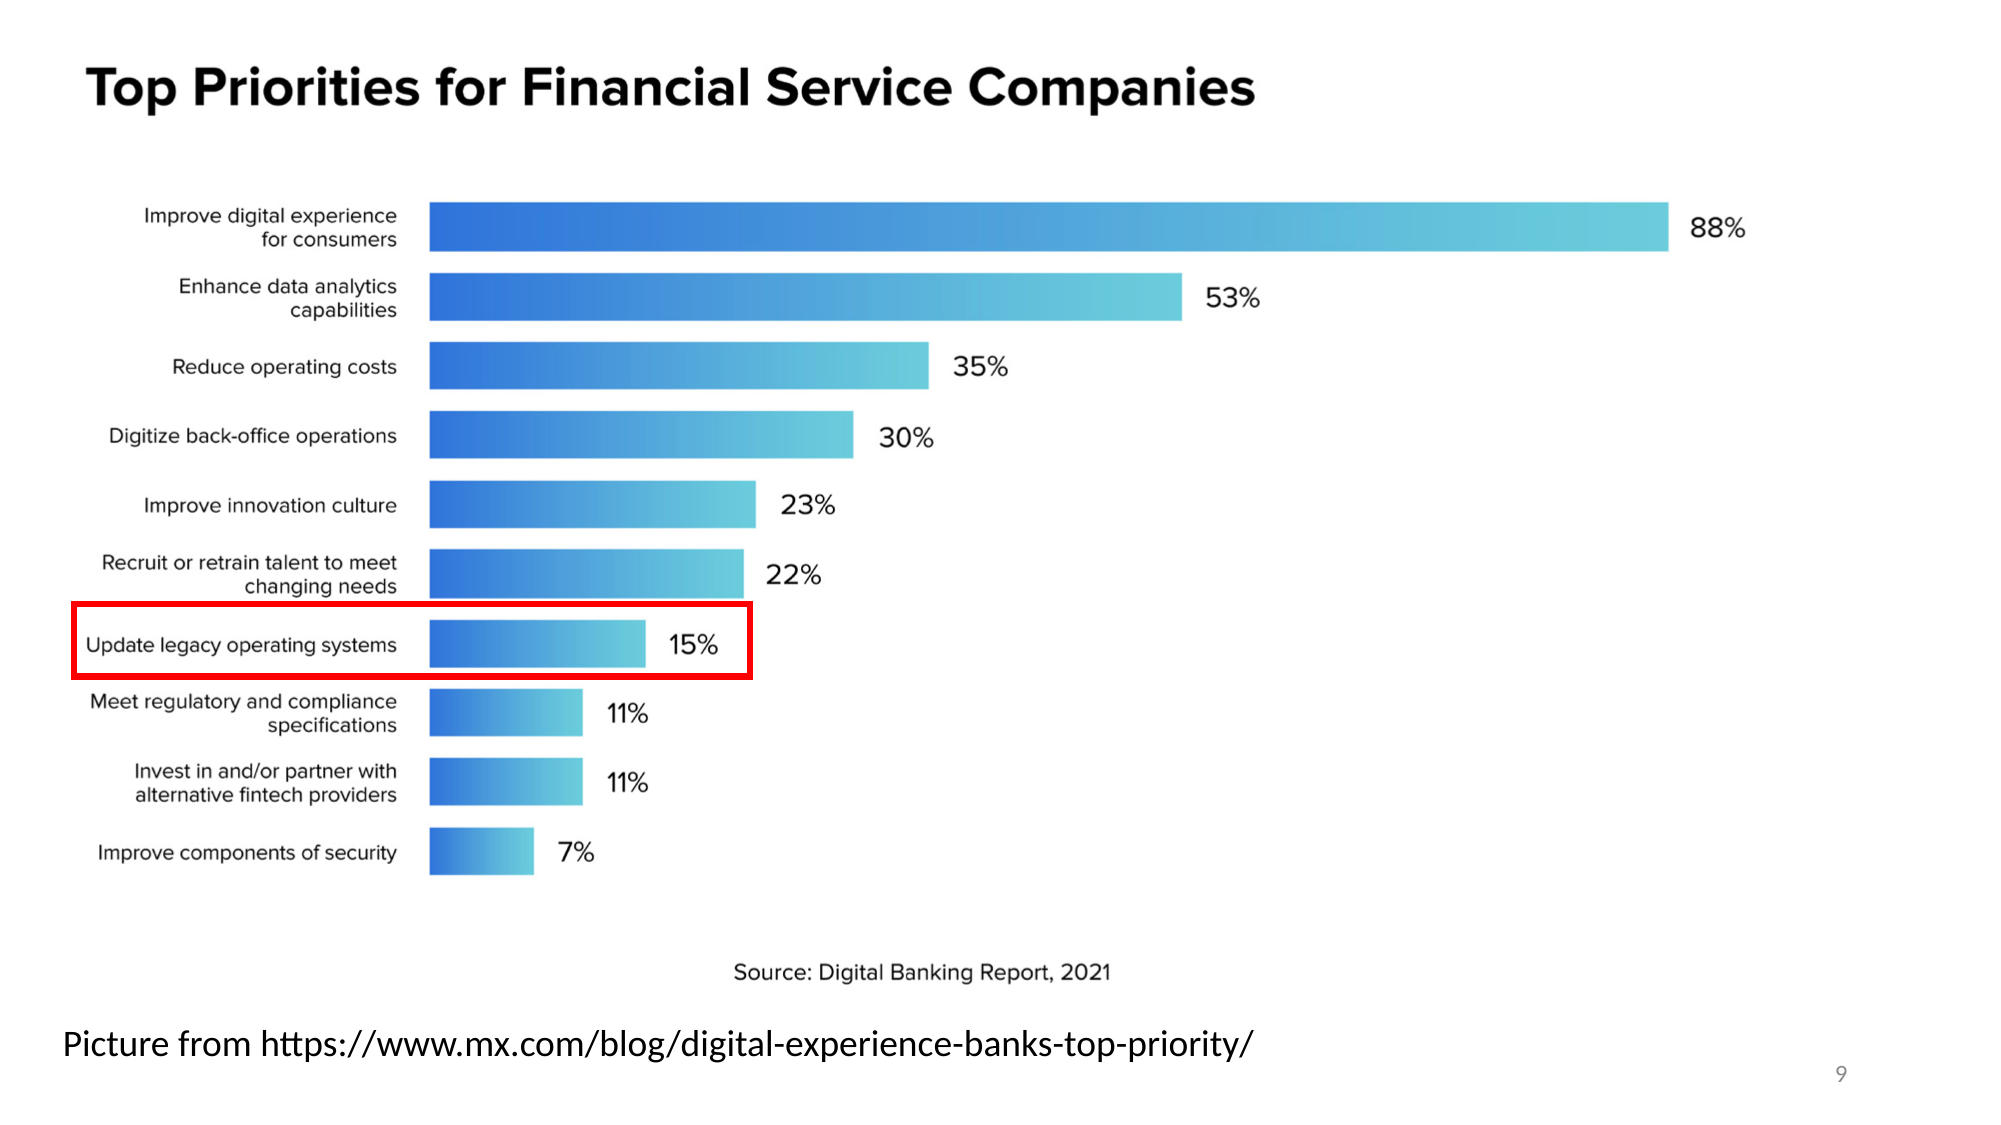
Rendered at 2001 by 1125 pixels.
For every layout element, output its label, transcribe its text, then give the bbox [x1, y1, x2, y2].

slide_number 9 [1412, 1042, 1863, 1103]
text_box Picture from https://www.mx.com/blog/digital-experience-banks-top-priority/ [48, 1045, 1617, 1072]
picture [0, 0, 1814, 1045]
